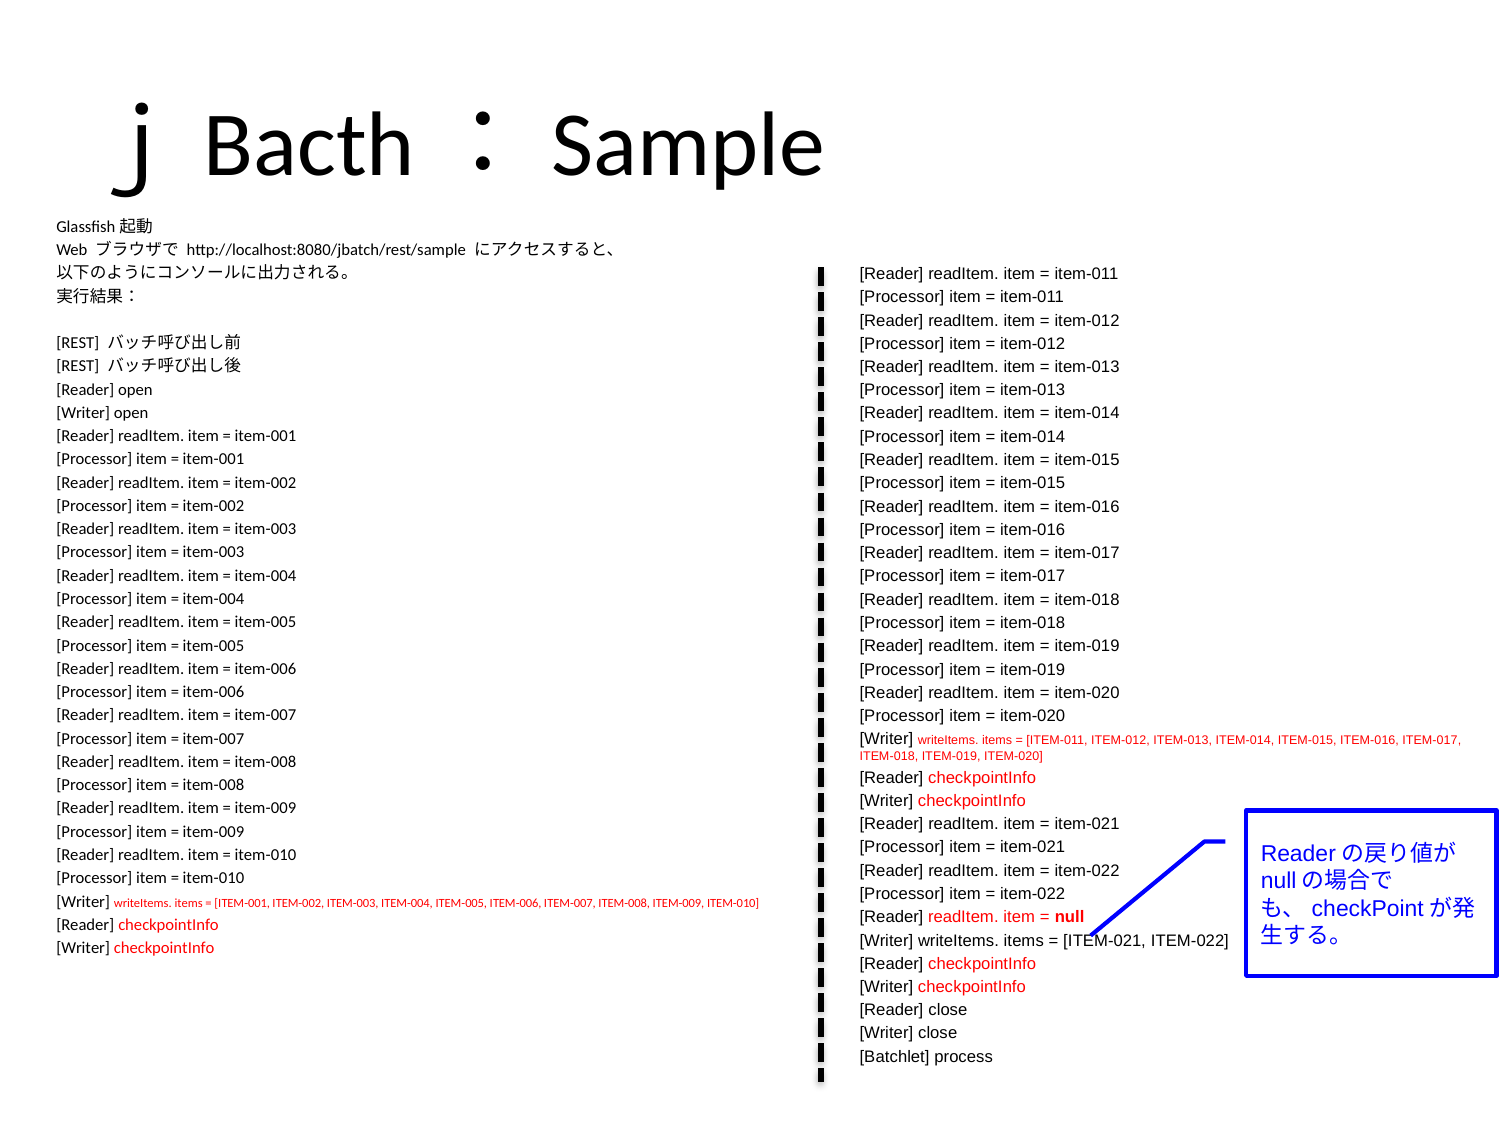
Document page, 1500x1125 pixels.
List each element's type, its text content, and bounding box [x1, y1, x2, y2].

text_box Readerの戻り値がnullの場合でも、checkPointが発生する。 [1089, 839, 1226, 938]
list Glassfish起動 Web ブラウザで http://localhost:8080/jbatch/rest/sample にアクセスすると、 以下のようにコンソールに出力される。 実行結果： [REST] バッチ呼び出し前 [REST] バッチ呼び出し後 [Reader] open [Writer] open [Reader] readItem. item = item-001 [Processor] item = item-001 [Reader] readItem. item = item-002 [Processor] item = item-002 [Reader] readItem. item = item-003 [Processor] item = item-003 [Reader] readItem. item = item-004 [Processor] item = item-004 [Reader] readItem. item = item-005 [Processor] item = item-005 [Reader] readItem. item = item-006 [Processor] item = item-006 [Reader] readItem. item = item-007 [Processor] item = item-007 [Reader] readItem. item = item-008 [Processor] item = item-008 [Reader] readItem. item = item-009 [Processor] item = item-009 [Reader] readItem. item = item-010 [Processor] item = item-010 [Writer] writeItems. items = [ITEM-001, ITEM-002, ITEM-003, ITEM-004, ITEM-005, ITEM-006, ITEM-007, ITEM-008, ITEM-009, ITEM-010] [Reader] checkpointInfo [Writer] checkpointInfo [41, 208, 851, 1028]
title ｊBacth：Sample [75, 45, 1425, 233]
text_box [Reader] readItem. item = item-011 [Processor] item = item-011 [Reader] readItem. item = item-012 [Processor] item = item-012 [Reader] readItem. item = item-013 [Processor] item = item-013 [Reader] readItem. item = item-014 [Processor] item = item-014 [Reader] readItem. item = item-015 [Processor] item = item-015 [Reader] readItem. item = item-016 [Processor] item = item-016 [Reader] readItem. item = item-017 [Processor] item = item-017 [Reader] readItem. item = item-018 [Processor] item = item-018 [Reader] readItem. item = item-019 [Processor] item = item-019 [Reader] readItem. item = item-020 [Processor] item = item-020 [Writer] writeItems. items = [ITEM-011, ITEM-012, ITEM-013, ITEM-014, ITEM-015, ITEM-016, ITEM-017, ITEM-018, ITEM-019, ITEM-020] [Reader] checkpointInfo [Writer] checkpointInfo [Reader] readItem. item = item-021 [Processor] item = item-021 [Reader] readItem. item = item-022 [Processor] item = item-022 [Reader] readItem. item = null [Writer] writeItems. items = [ITEM-021, ITEM-022] [Reader] checkpointInfo [Writer] checkpointInfo [Reader] close [Writer] close [Batchlet] process [844, 255, 1495, 1106]
text_box Readerの戻り値がnullの場合でも、checkPointが発生する。 [1244, 808, 1499, 978]
